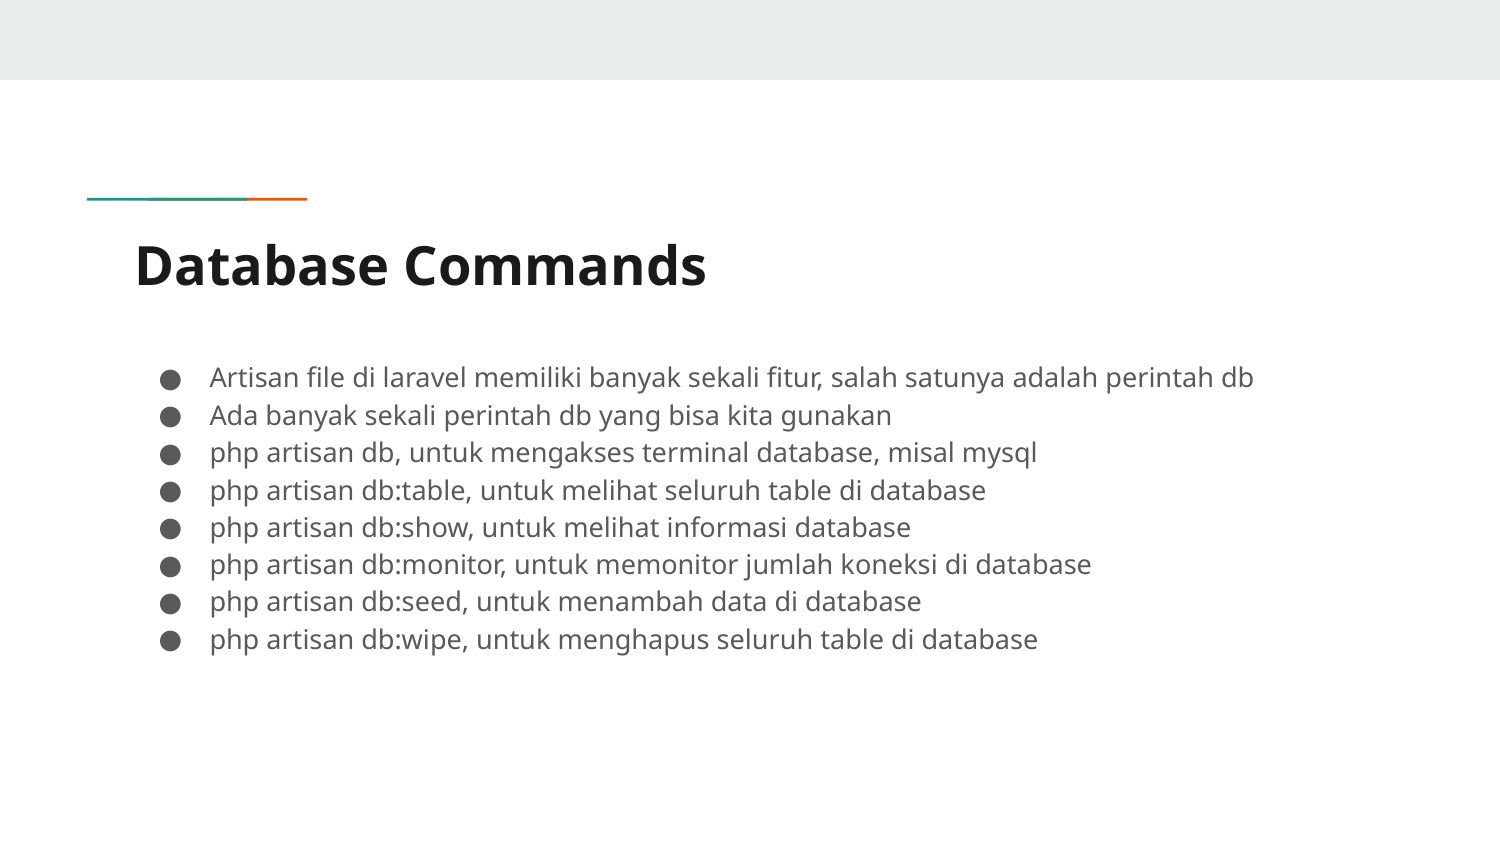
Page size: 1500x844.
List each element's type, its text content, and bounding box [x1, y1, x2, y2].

list Artisan file di laravel memiliki banyak sekali fitur, salah satunya adalah perintah db Ada banyak sekali perintah db yang bisa kita gunakan php artisan db, untuk mengakses terminal database, misal mysql php artisan db:table, untuk melihat seluruh table di database php artisan db:show, untuk melihat informasi database php artisan db:monitor, untuk memonitor jumlah koneksi di database php artisan db:seed, untuk menambah data di database php artisan db:wipe, untuk menghapus seluruh table di database [119, 341, 1381, 712]
title Database Commands [119, 216, 1381, 305]
